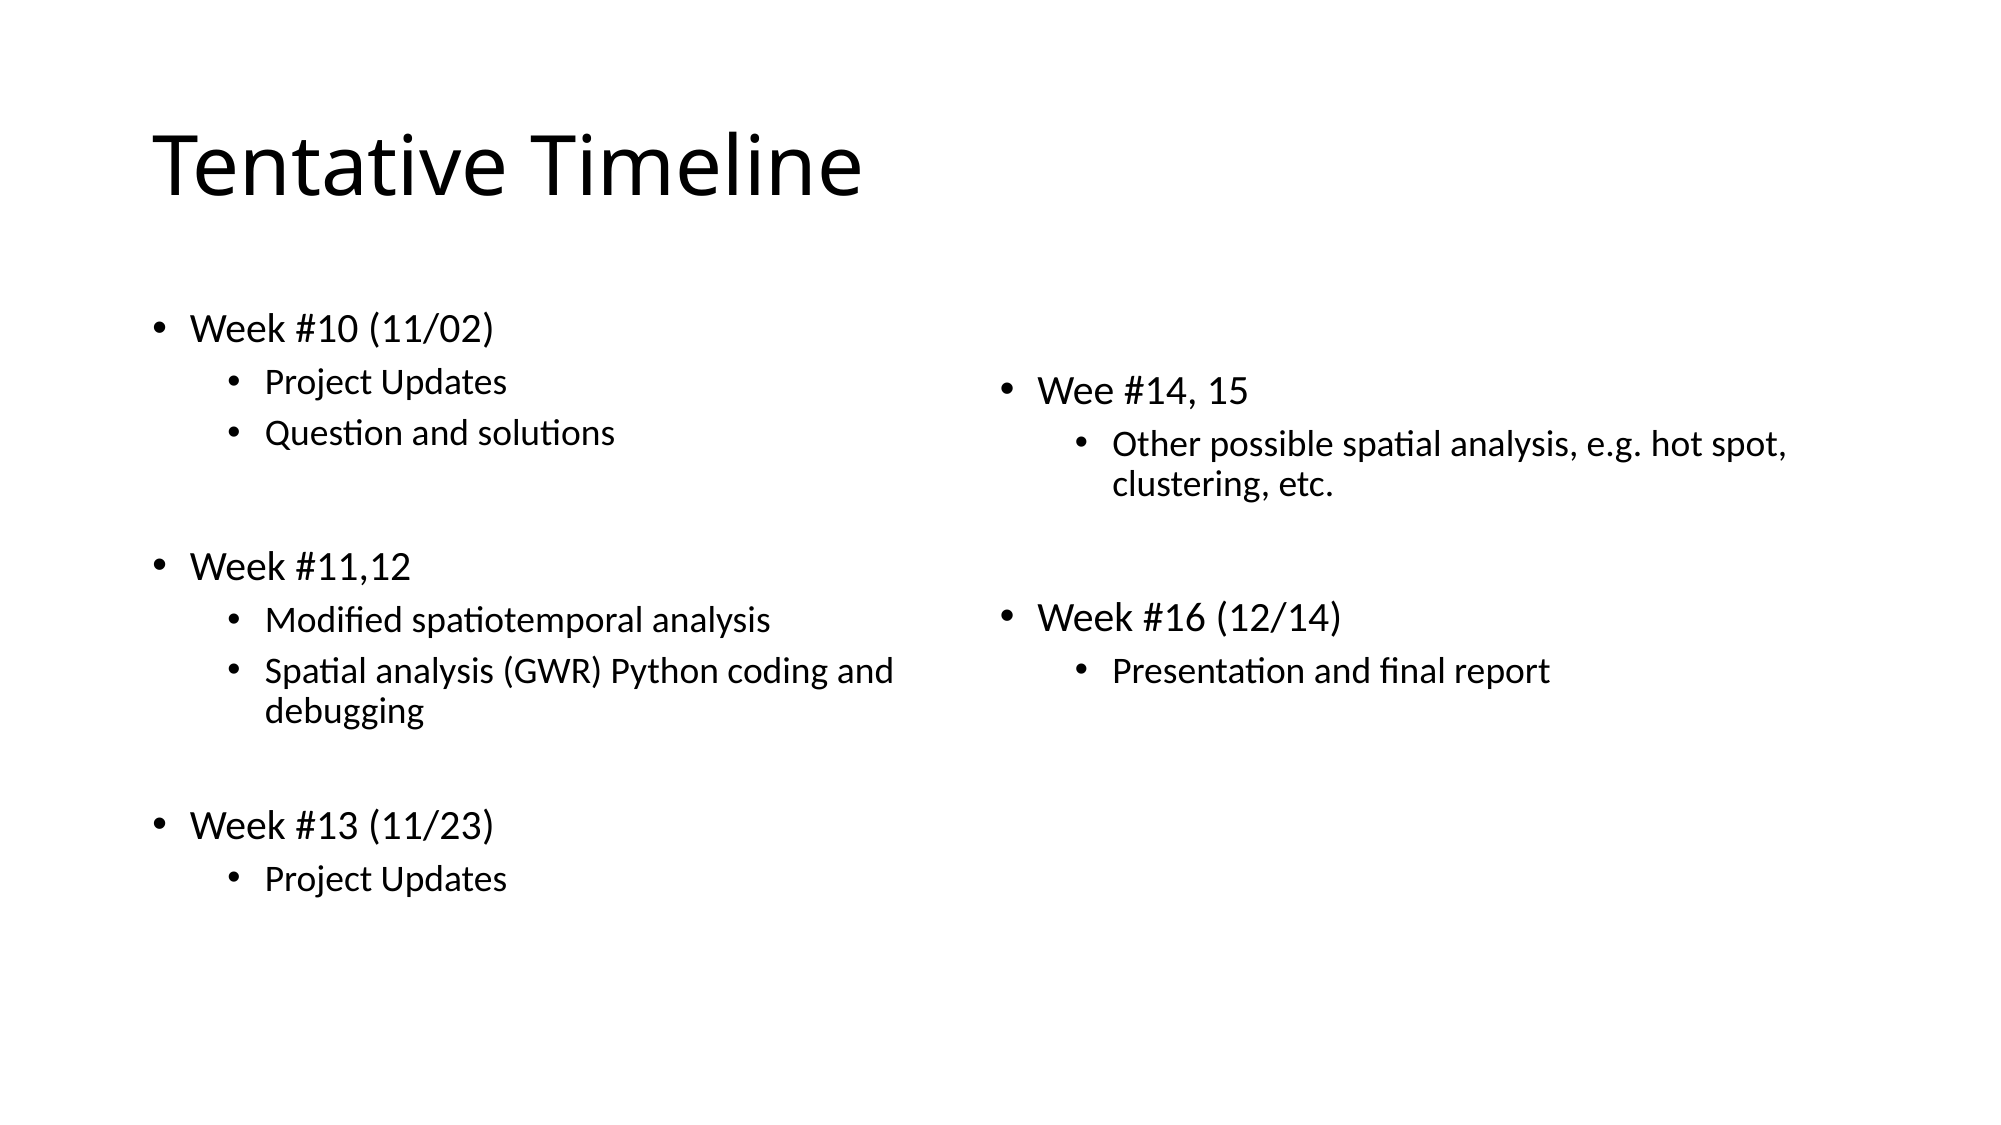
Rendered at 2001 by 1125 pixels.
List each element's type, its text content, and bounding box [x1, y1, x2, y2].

list Week #10 (11/02) Project Updates Question and solutions Week #11,12 Modified spatiotemporal analysis Spatial analysis (GWR) Python coding and debugging Week #13 (11/23) Project Updates Wee #14, 15 Other possible spatial analysis, e.g. hot spot, clustering, etc. Week #16 (12/14) Presentation and final report [137, 299, 1863, 1014]
title Tentative Timeline [137, 59, 1863, 278]
